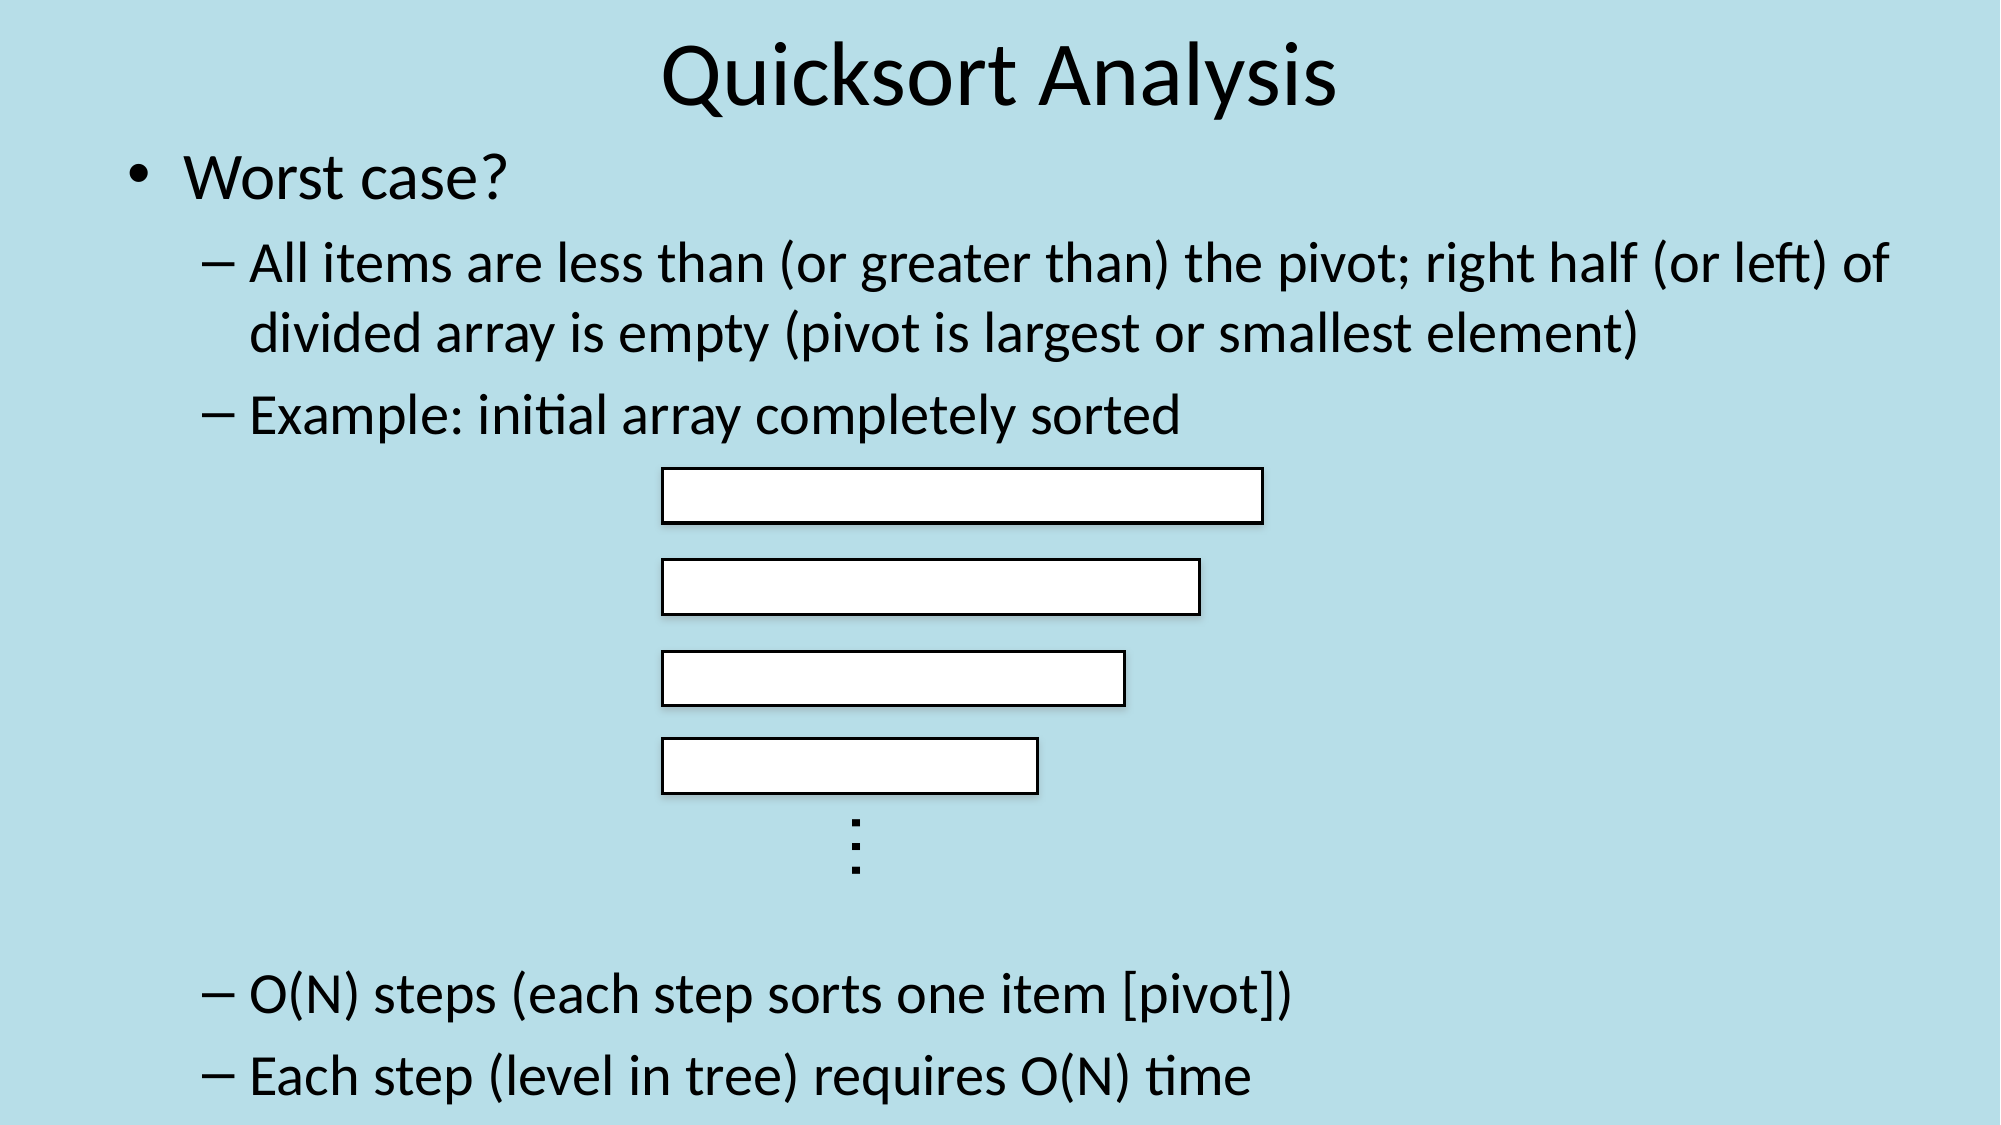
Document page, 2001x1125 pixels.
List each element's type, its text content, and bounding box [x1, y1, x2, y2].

list Worst case? All items are less than (or greater than) the pivot; right half (or left) of divided array is empty (pivot is largest or smallest element) Example: initial array completely sorted O(N) steps (each step sorts one item [pivot]) Each step (level in tree) requires O(N) time O(N2) time [112, 125, 1913, 1063]
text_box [662, 468, 1263, 901]
title Quicksort Analysis [324, 0, 1675, 125]
